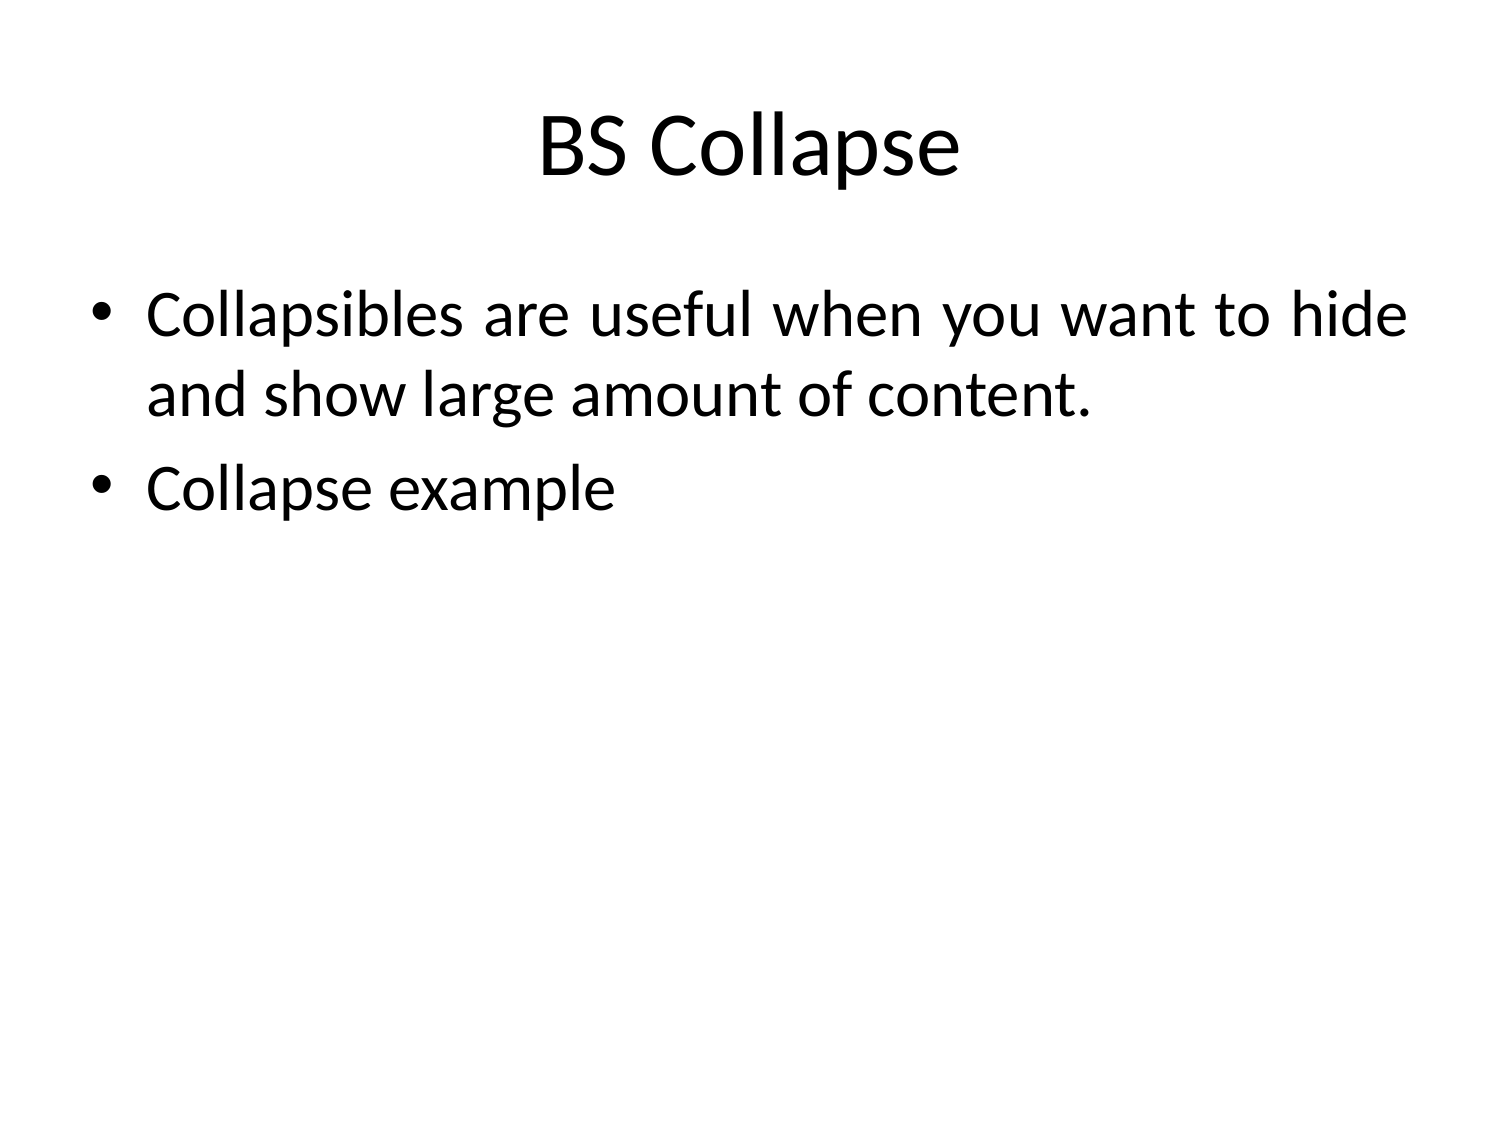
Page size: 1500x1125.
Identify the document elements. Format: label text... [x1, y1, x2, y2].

title BS Collapse [75, 45, 1425, 233]
list Collapsibles are useful when you want to hide and show large amount of content. Collapse example [75, 262, 1425, 1005]
